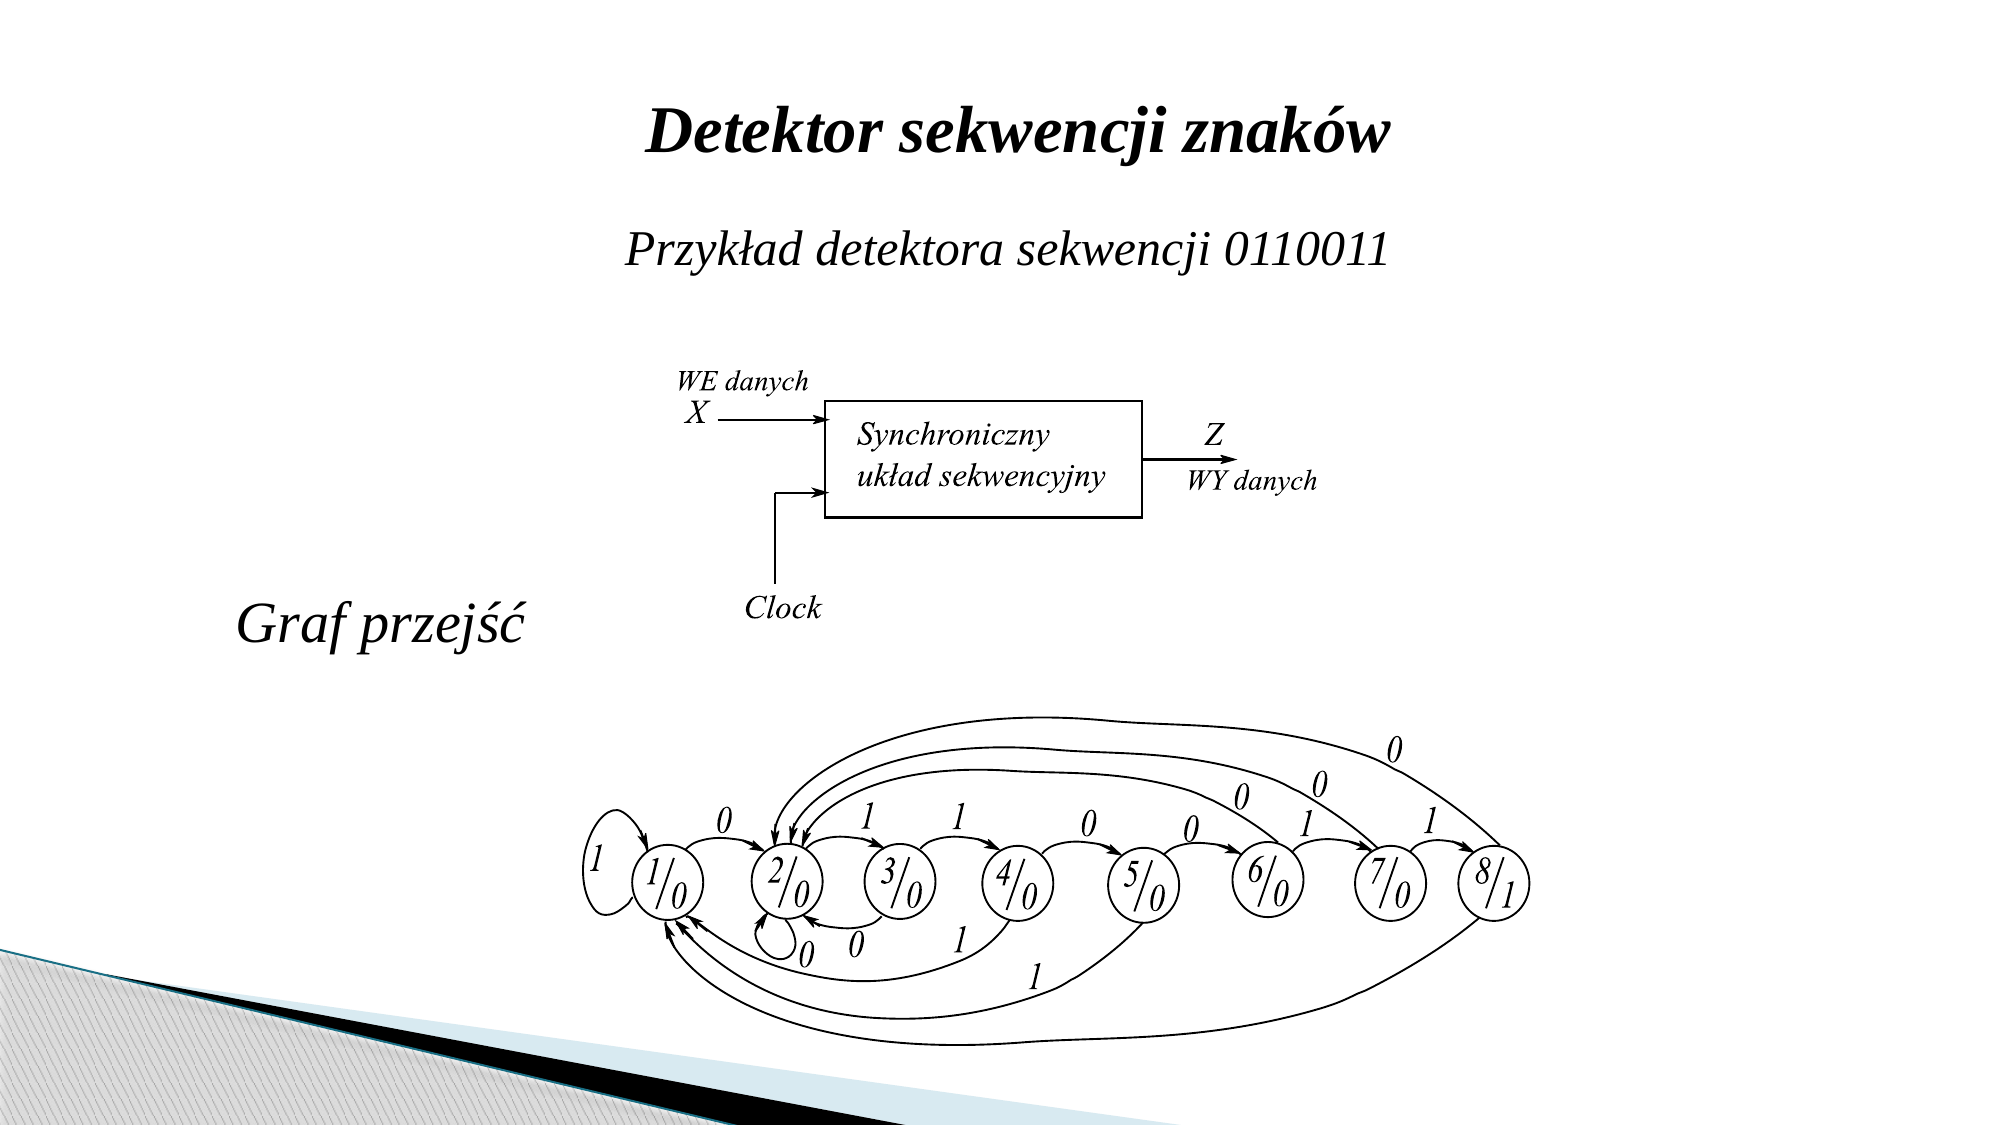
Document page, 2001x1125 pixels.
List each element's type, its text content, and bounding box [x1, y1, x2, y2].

text_box Graf przejść [221, 576, 541, 662]
text_box Detektor sekwencji znaków [630, 78, 1407, 174]
text_box Przykład detektora sekwencji 0110011 [610, 208, 1408, 284]
picture [581, 716, 1535, 1048]
picture [678, 369, 1322, 621]
